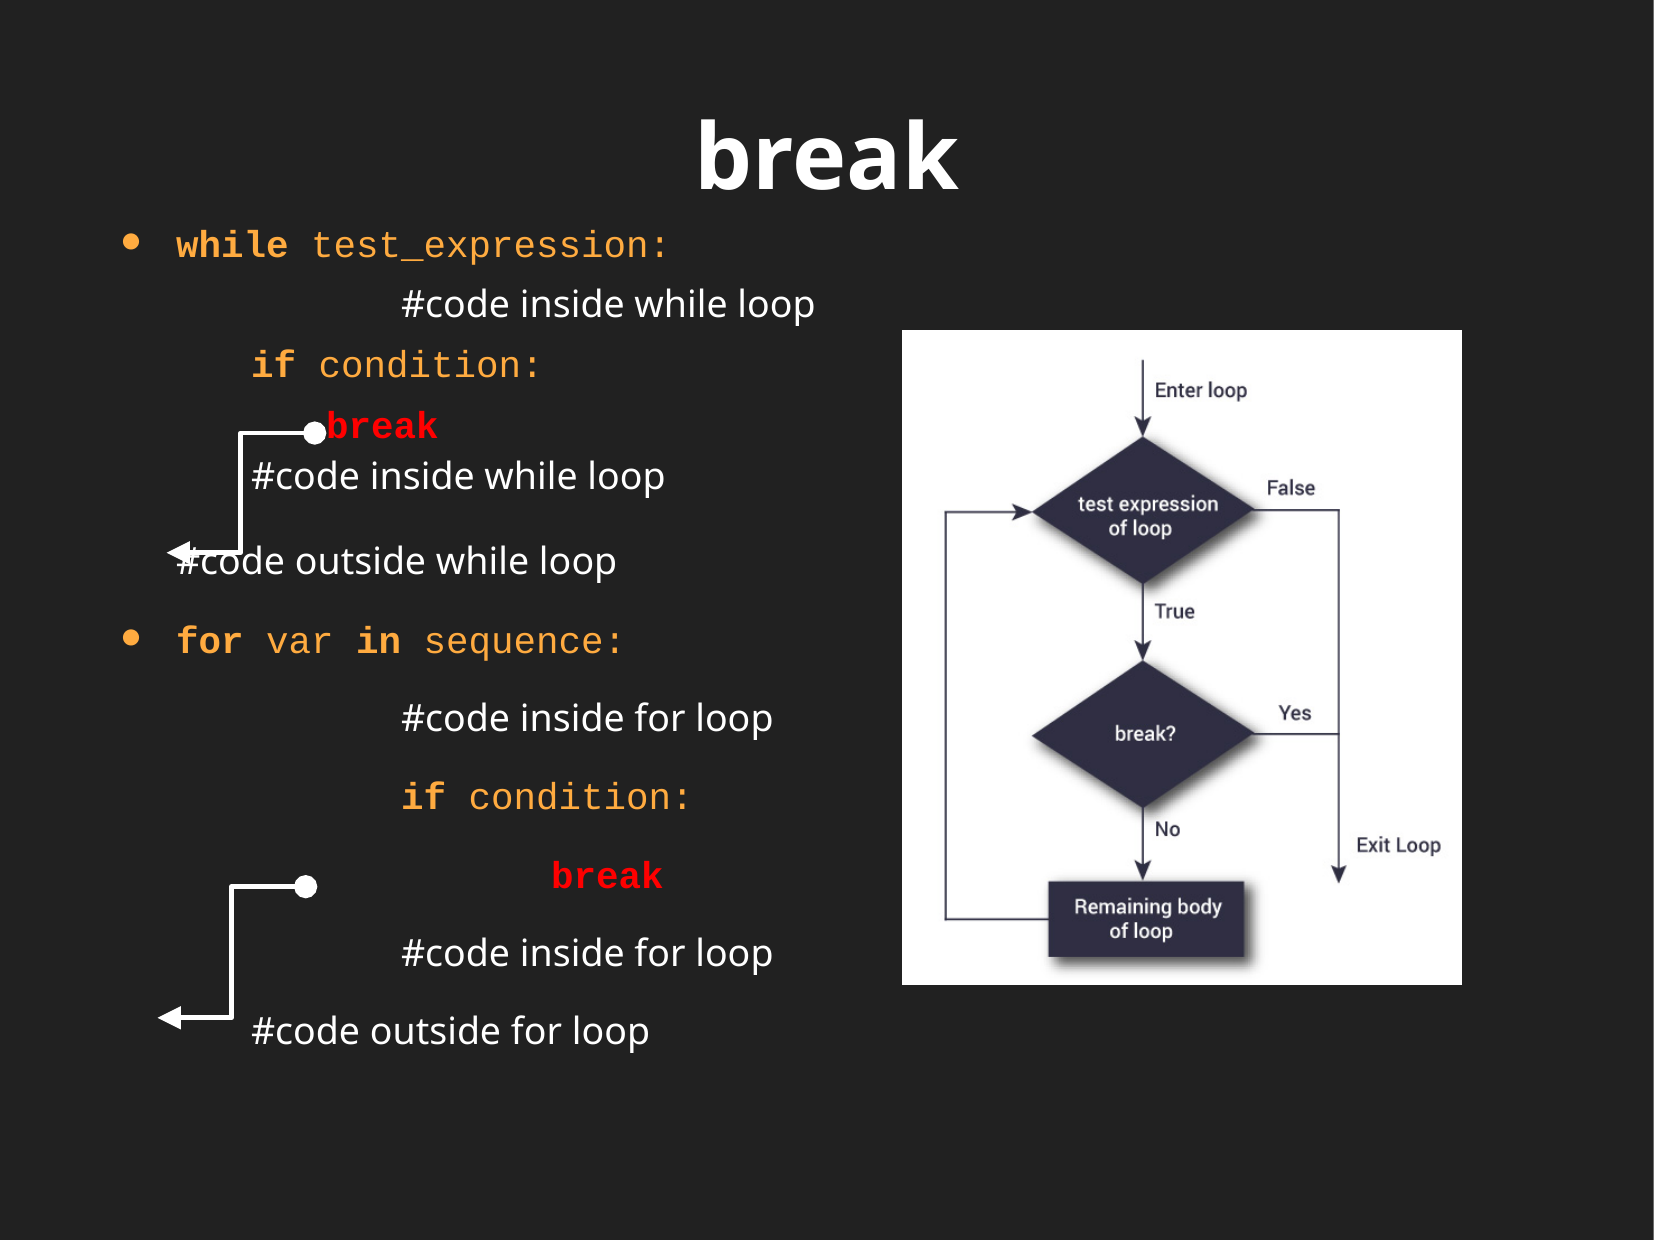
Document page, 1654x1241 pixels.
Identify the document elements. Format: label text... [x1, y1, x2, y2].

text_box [157, 886, 306, 1019]
subtitle while test_expression: #code inside while loop if condition: break #code inside while loop #code outside while loop for var in sequence: #code inside for loop if condition: break #code inside for loop #code outside for loop [82, 195, 1538, 1179]
picture [902, 329, 1463, 985]
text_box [166, 432, 315, 553]
title break [82, 49, 1571, 257]
